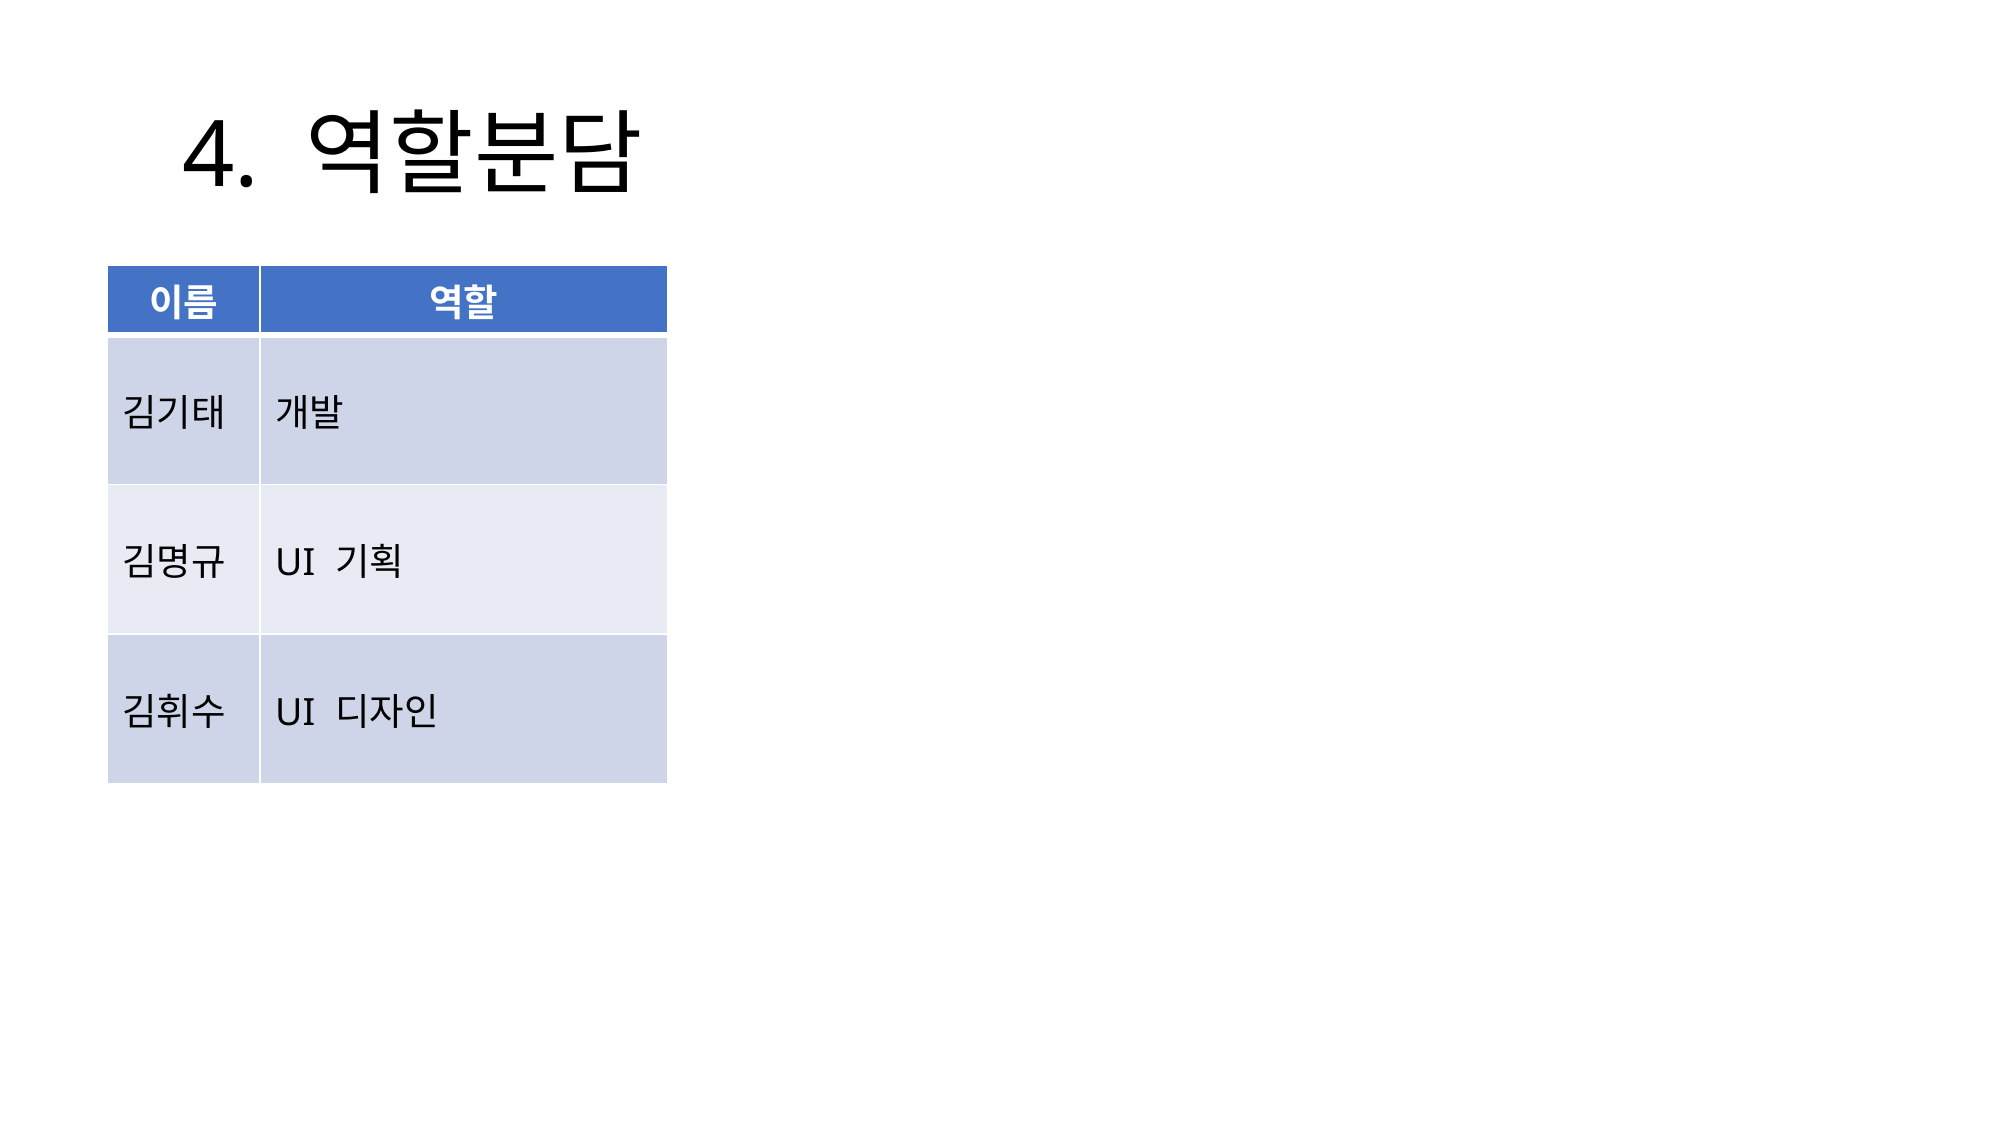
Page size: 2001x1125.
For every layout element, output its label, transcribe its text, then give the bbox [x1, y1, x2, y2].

table_cell 김휘수 [108, 635, 259, 783]
table_cell 김기태 [108, 338, 259, 484]
title 4. 역할분담 [167, 48, 1893, 266]
table_cell 개발 [261, 338, 667, 484]
table_cell UI 디자인 [261, 635, 667, 783]
table_header 이름 [108, 266, 259, 332]
table_cell 김명규 [108, 485, 259, 633]
table_header 역할 [261, 266, 667, 332]
table_cell UI 기획 [261, 485, 667, 633]
